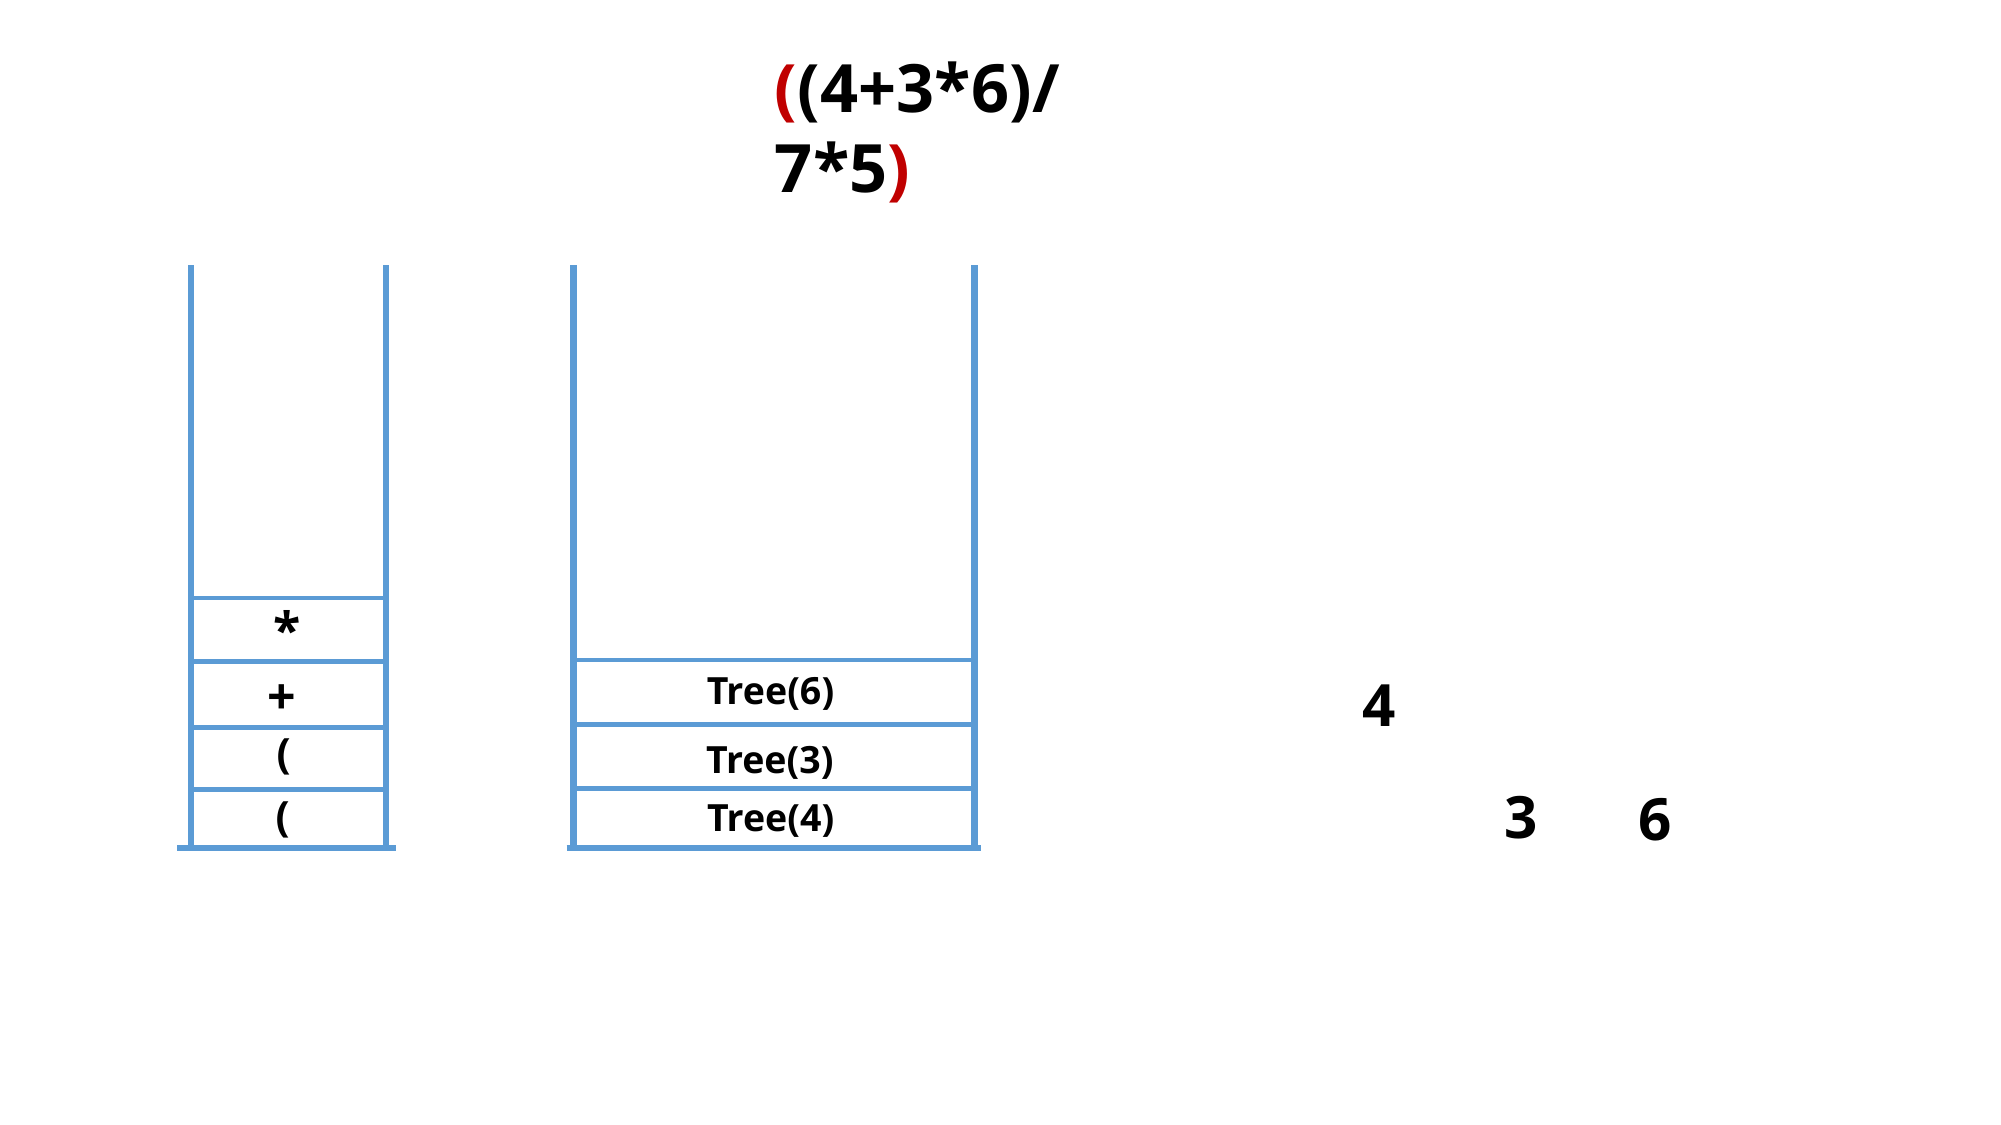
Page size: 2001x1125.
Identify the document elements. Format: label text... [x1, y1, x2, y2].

text_box ((4+3*6)/7*5) [760, 38, 1195, 214]
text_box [177, 265, 982, 849]
text_box 6 [1624, 774, 1700, 860]
text_box 3 [1489, 773, 1565, 859]
text_box 4 [1347, 660, 1423, 746]
